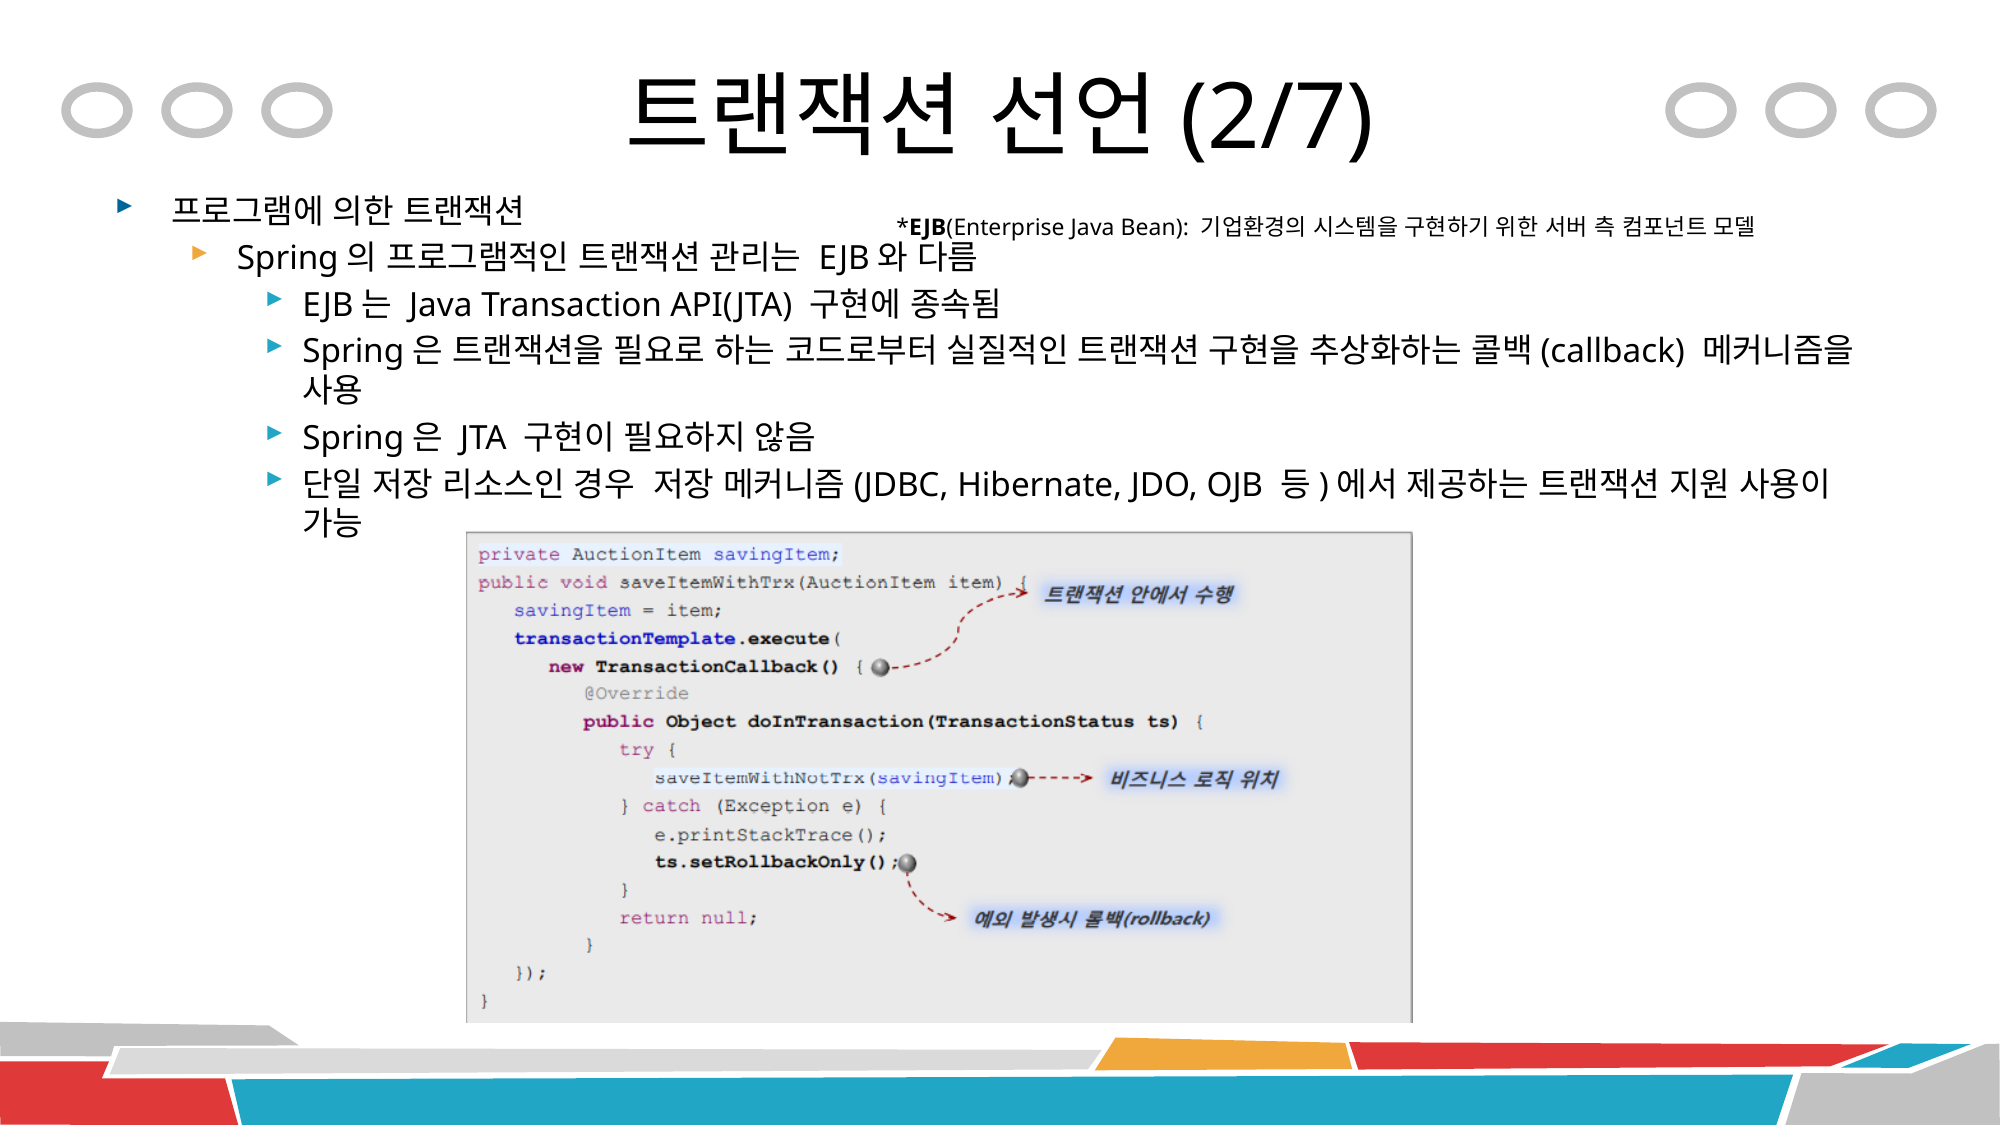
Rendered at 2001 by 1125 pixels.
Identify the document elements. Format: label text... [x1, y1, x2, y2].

text_box *EJB(Enterprise Java Bean): 기업환경의 시스템을 구현하기 위한 서버 측 컴포넌트 모델 [875, 205, 1772, 248]
list 프로그램에 의한 트랜잭션 Spring의 프로그램적인 트랜잭션 관리는 EJB와 다름 EJB는 Java Transaction API(JTA) 구현에 종속됨 Spring은 트랜잭션을 필요로 하는 코드로부터 실질적인 트랜잭션 구현을 추상화하는 콜백(callback) 메커니즘을 사용 Spring은 JTA 구현이 필요하지 않음 단일 저장 리소스인 경우 저장 메커니즘(JDBC, Hibernate, JDO, OJB 등)에서 제공하는 트랜잭션 지원 사용이 가능 [99, 182, 1900, 937]
picture [466, 527, 1413, 1024]
title 트랜잭션 선언(2/7) [350, 18, 1650, 182]
